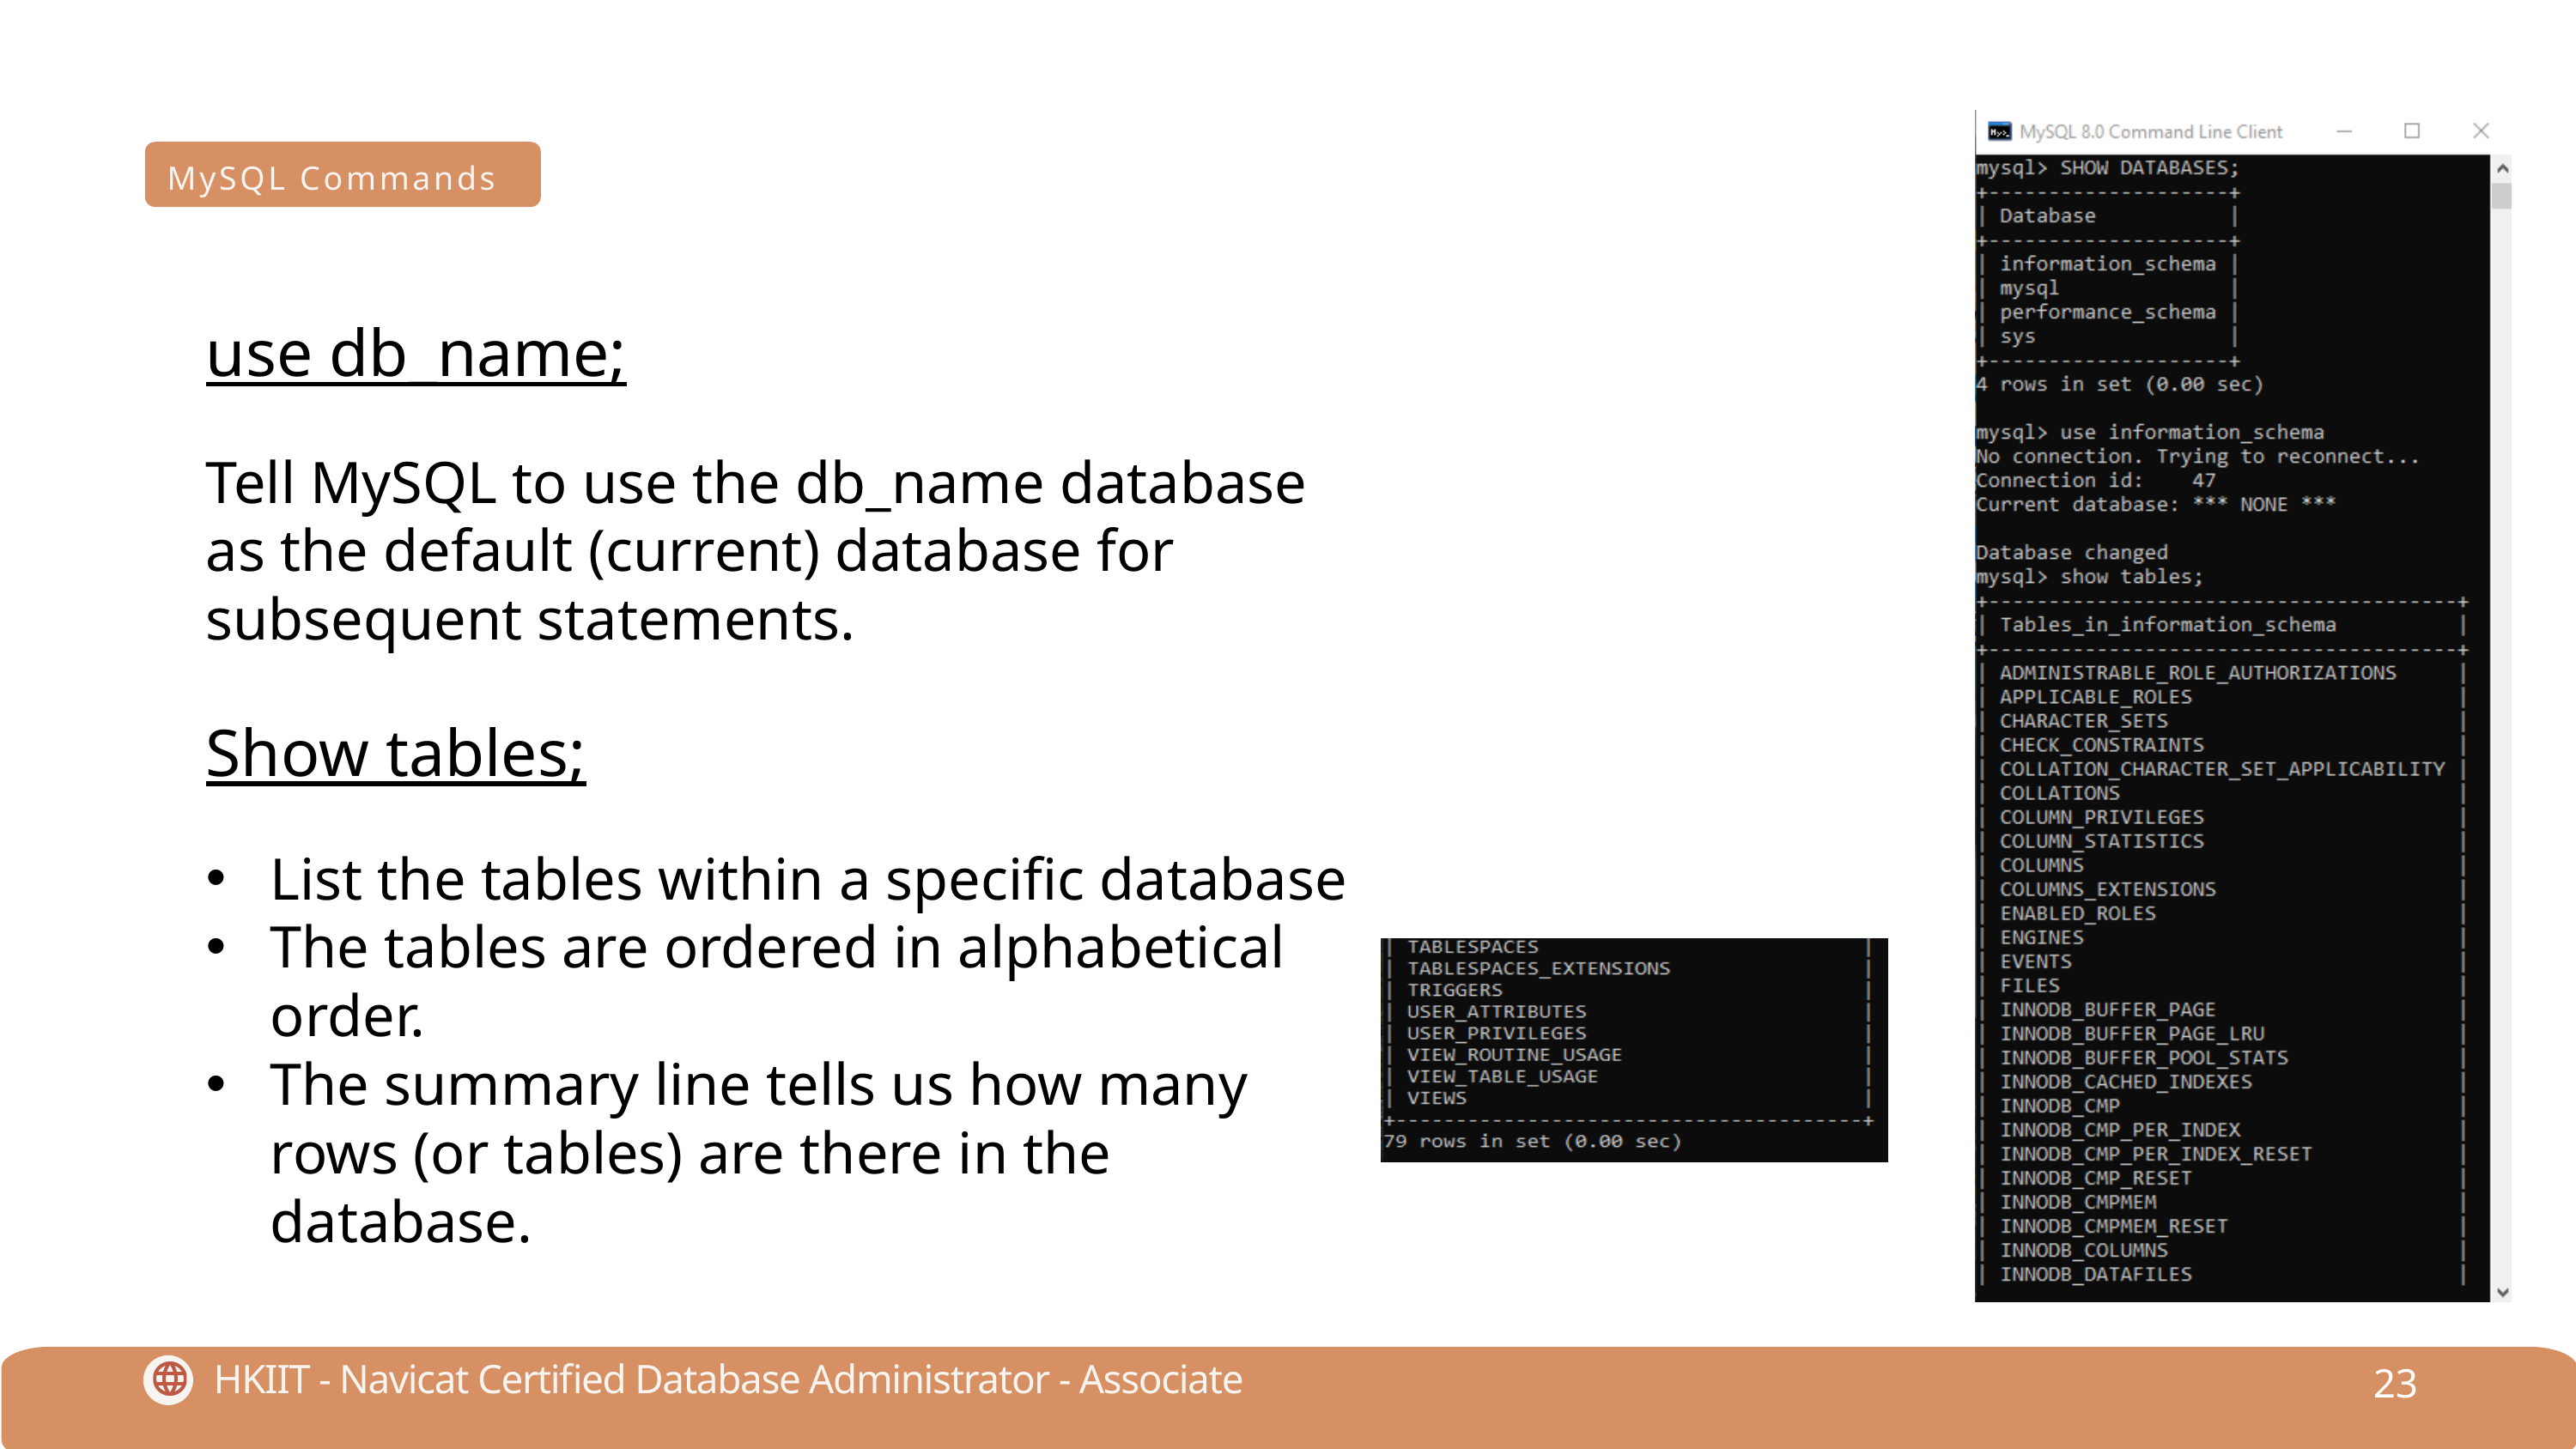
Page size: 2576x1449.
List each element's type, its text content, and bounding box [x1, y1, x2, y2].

text_box Show tables; [193, 706, 670, 797]
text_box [144, 141, 542, 208]
text_box List the tables within a specific database The tables are ordered in alphabetical order. The summary line tells us how many rows (or tables) are there in the database. [193, 835, 1368, 1261]
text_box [1, 1346, 2576, 1449]
picture [1381, 938, 1888, 1162]
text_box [143, 1355, 194, 1406]
text_box Tell MySQL to use the db_name database as the default (current) database for subsequent statements. [193, 439, 1368, 658]
picture [1974, 110, 2512, 1302]
text_box use db_name; [192, 306, 702, 397]
